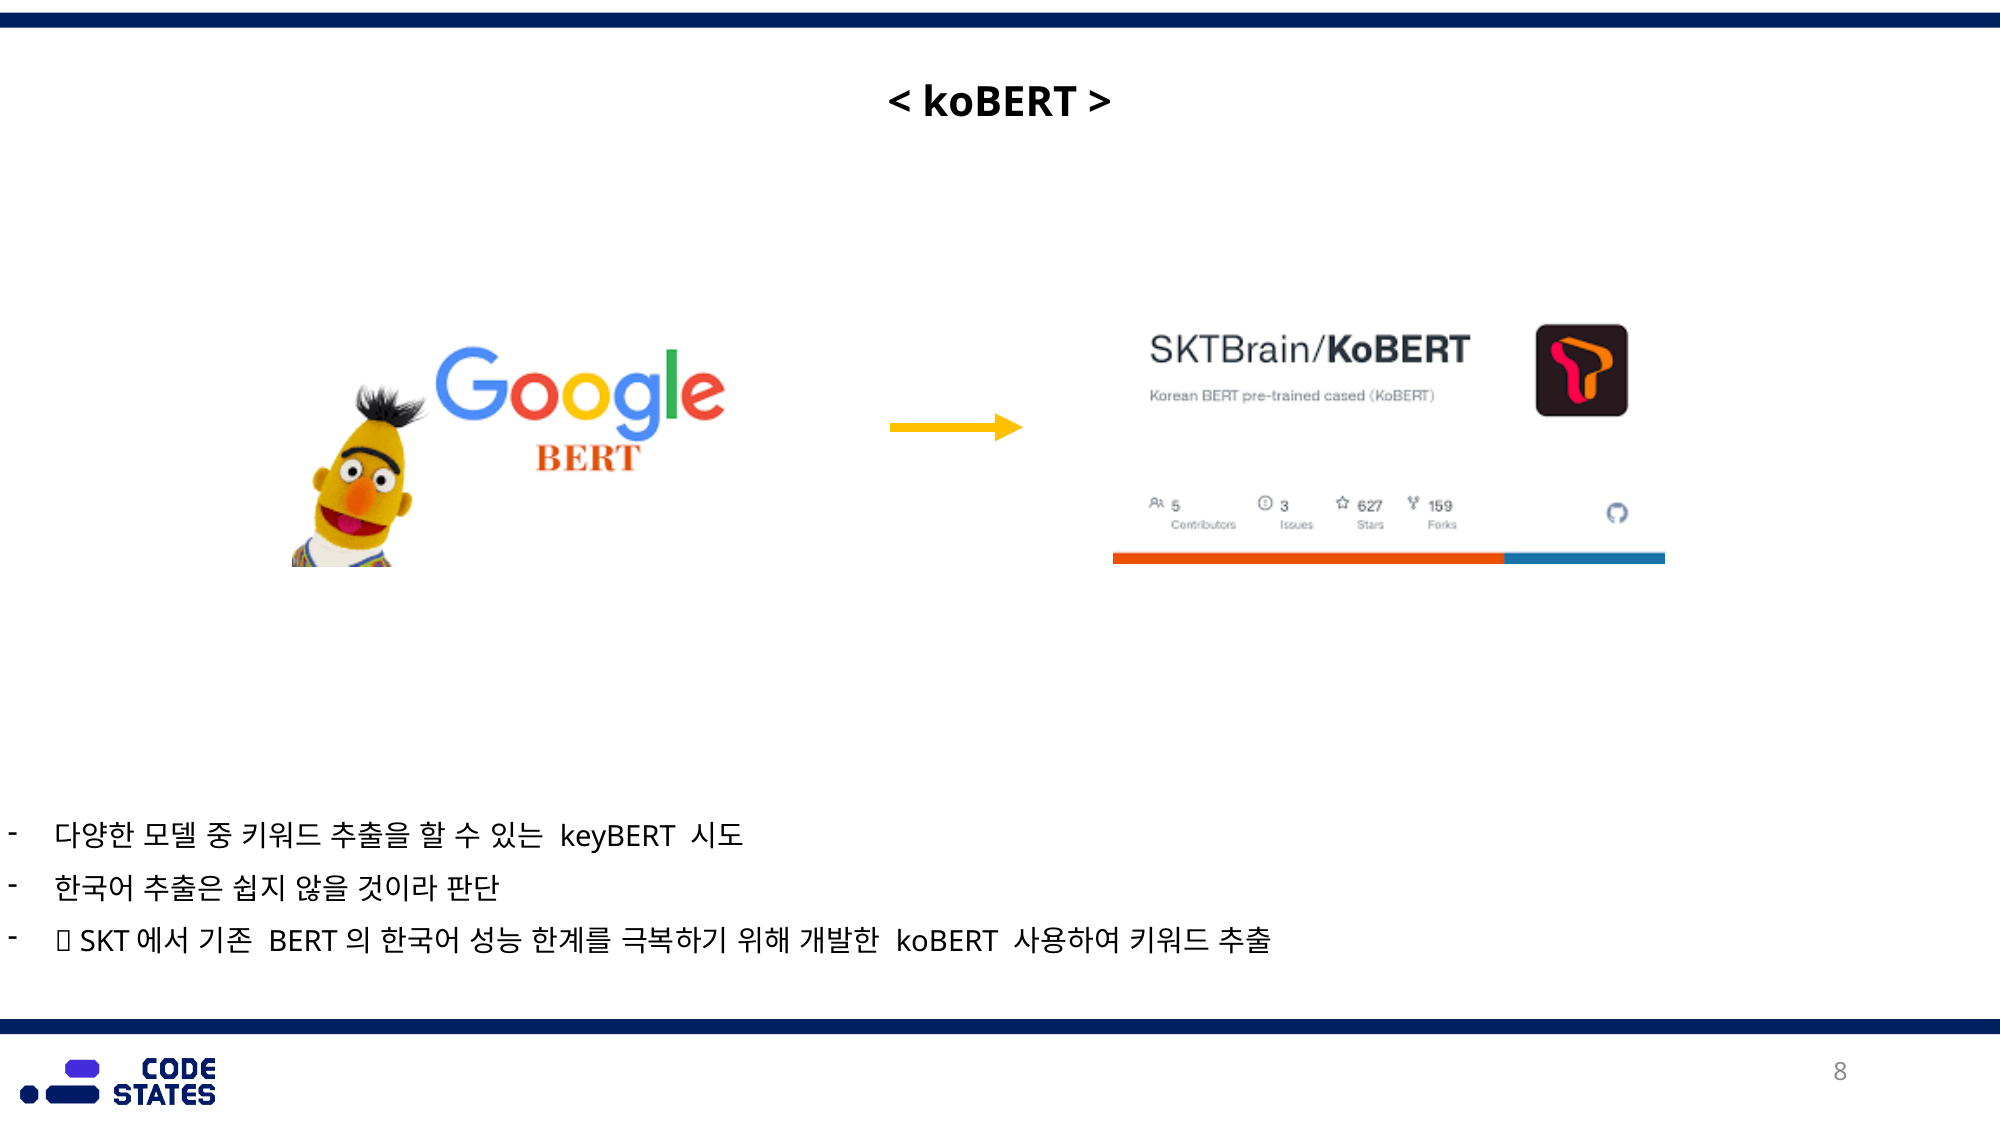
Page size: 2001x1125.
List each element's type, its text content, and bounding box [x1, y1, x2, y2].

picture [292, 288, 827, 567]
text_box [0, 1018, 2000, 1035]
text_box 다양한 모델 중 키워드 추출을 할 수 있는 keyBERT 시도 한국어 추출은 쉽지 않을 것이라 판단  SKT에서 기존 BERT의 한국어 성능 한계를 극복하기 위해 개발한 koBERT 사용하여 키워드 추출 [0, 792, 2000, 1018]
text_box < koBERT > [0, 42, 2000, 133]
picture [1113, 288, 1665, 564]
picture [20, 1058, 215, 1105]
slide_number 8 [1412, 1042, 1863, 1103]
text_box [0, 12, 2000, 29]
